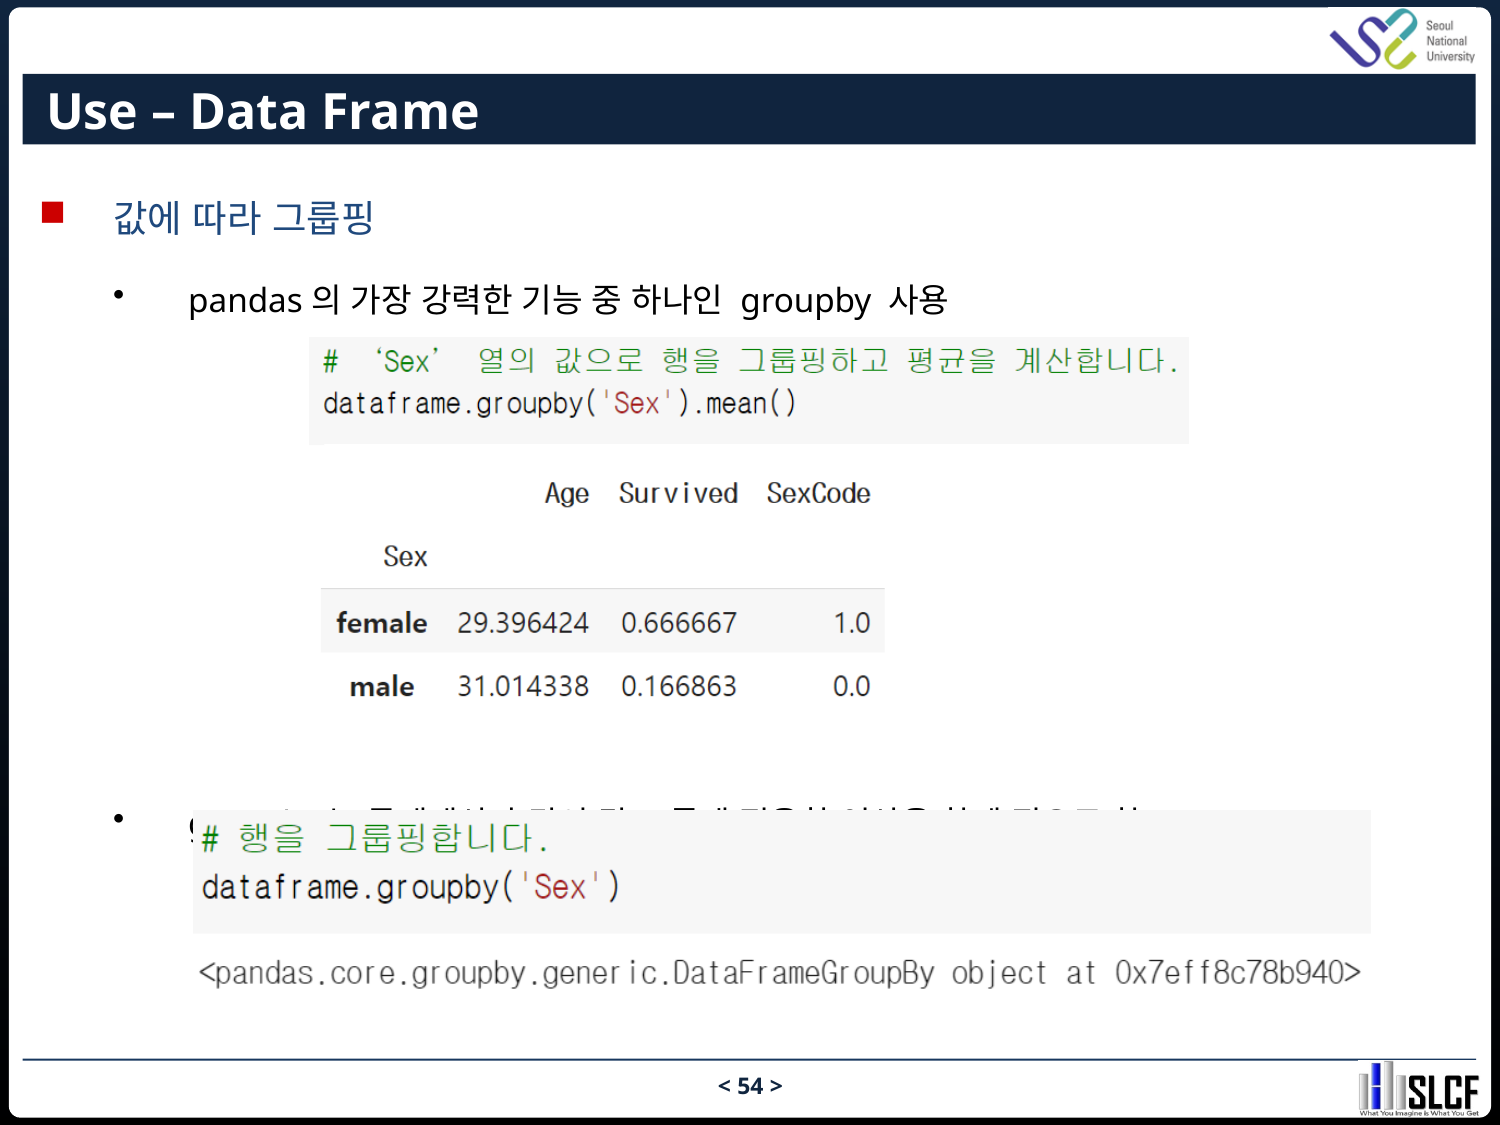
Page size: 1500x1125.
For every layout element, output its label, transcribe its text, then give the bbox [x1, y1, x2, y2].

picture [1358, 1060, 1481, 1117]
picture [193, 810, 1371, 1006]
picture [309, 337, 1189, 707]
list 값에 따라 그룹핑 pandas의 가장 강력한 기능 중 하나인 groupby 사용 groupby는 통계계산과 같이 각 그룹에 적용할 연산을 함께 필요로 함 [38, 172, 1377, 920]
picture [1328, 7, 1476, 70]
title Use – Data Frame [22, 73, 1476, 145]
